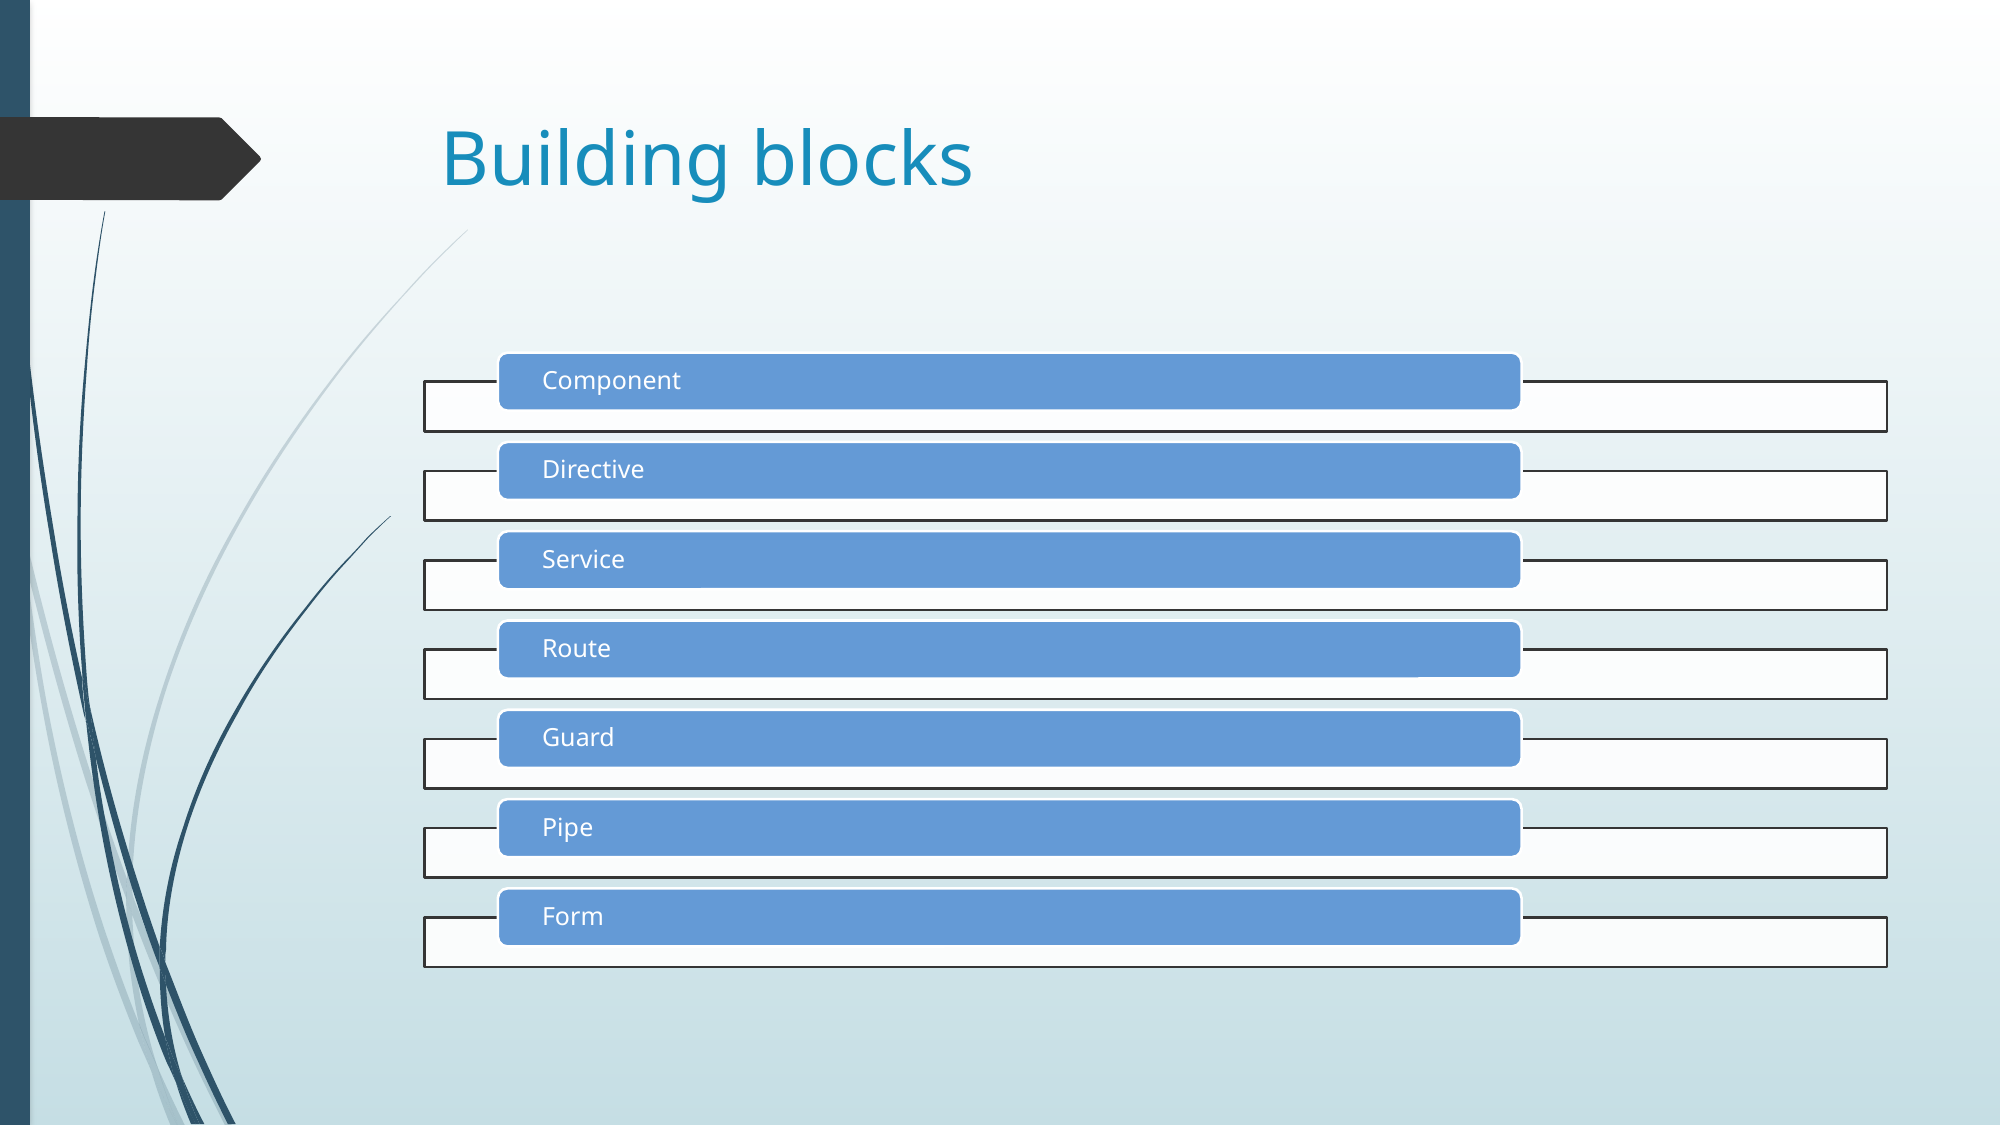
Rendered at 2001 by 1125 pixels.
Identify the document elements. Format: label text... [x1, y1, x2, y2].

title Building blocks [425, 102, 1888, 313]
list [424, 349, 1888, 971]
